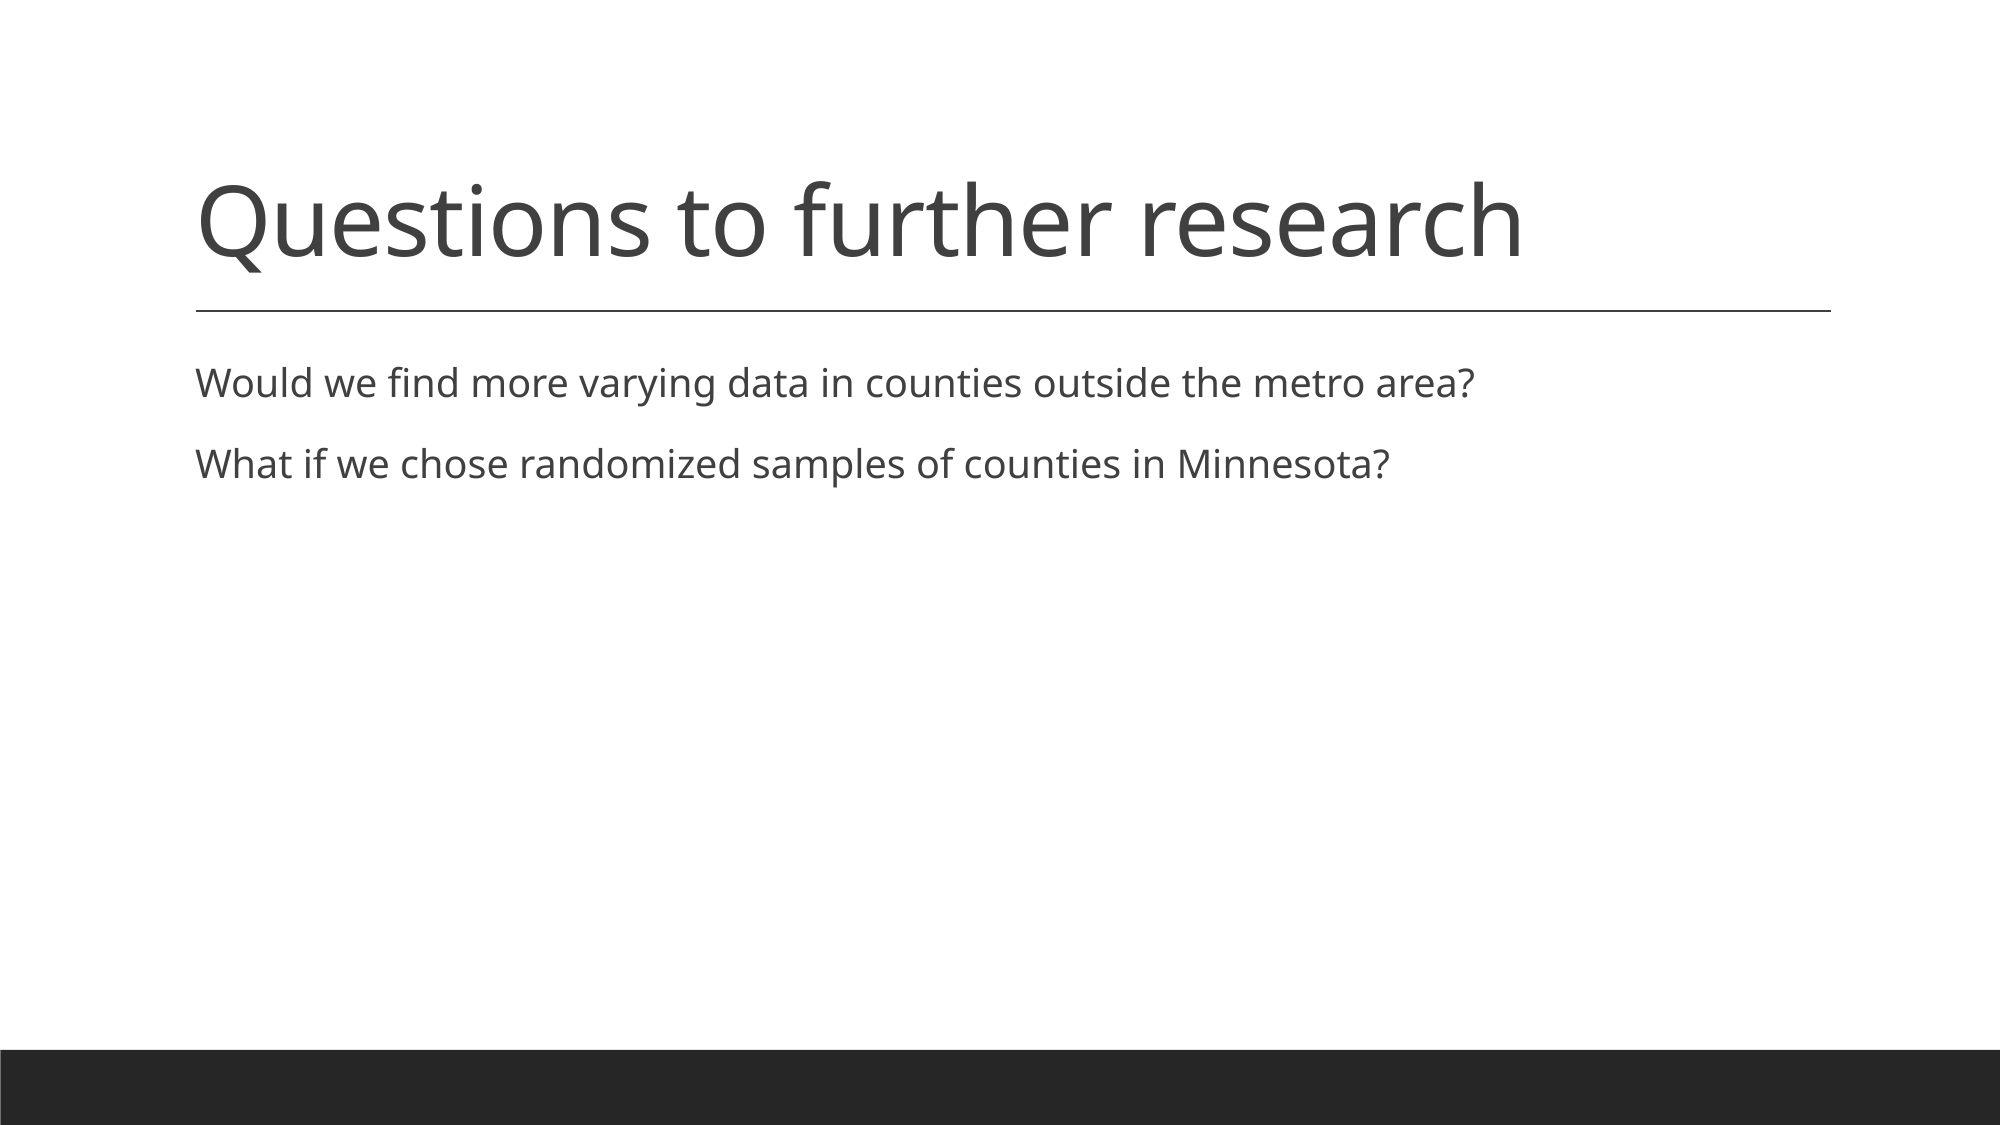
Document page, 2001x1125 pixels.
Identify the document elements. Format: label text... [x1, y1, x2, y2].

title Questions to further research [180, 47, 1830, 285]
list Would we find more varying data in counties outside the metro area? What if we chose randomized samples of counties in Minnesota? [180, 345, 1830, 963]
